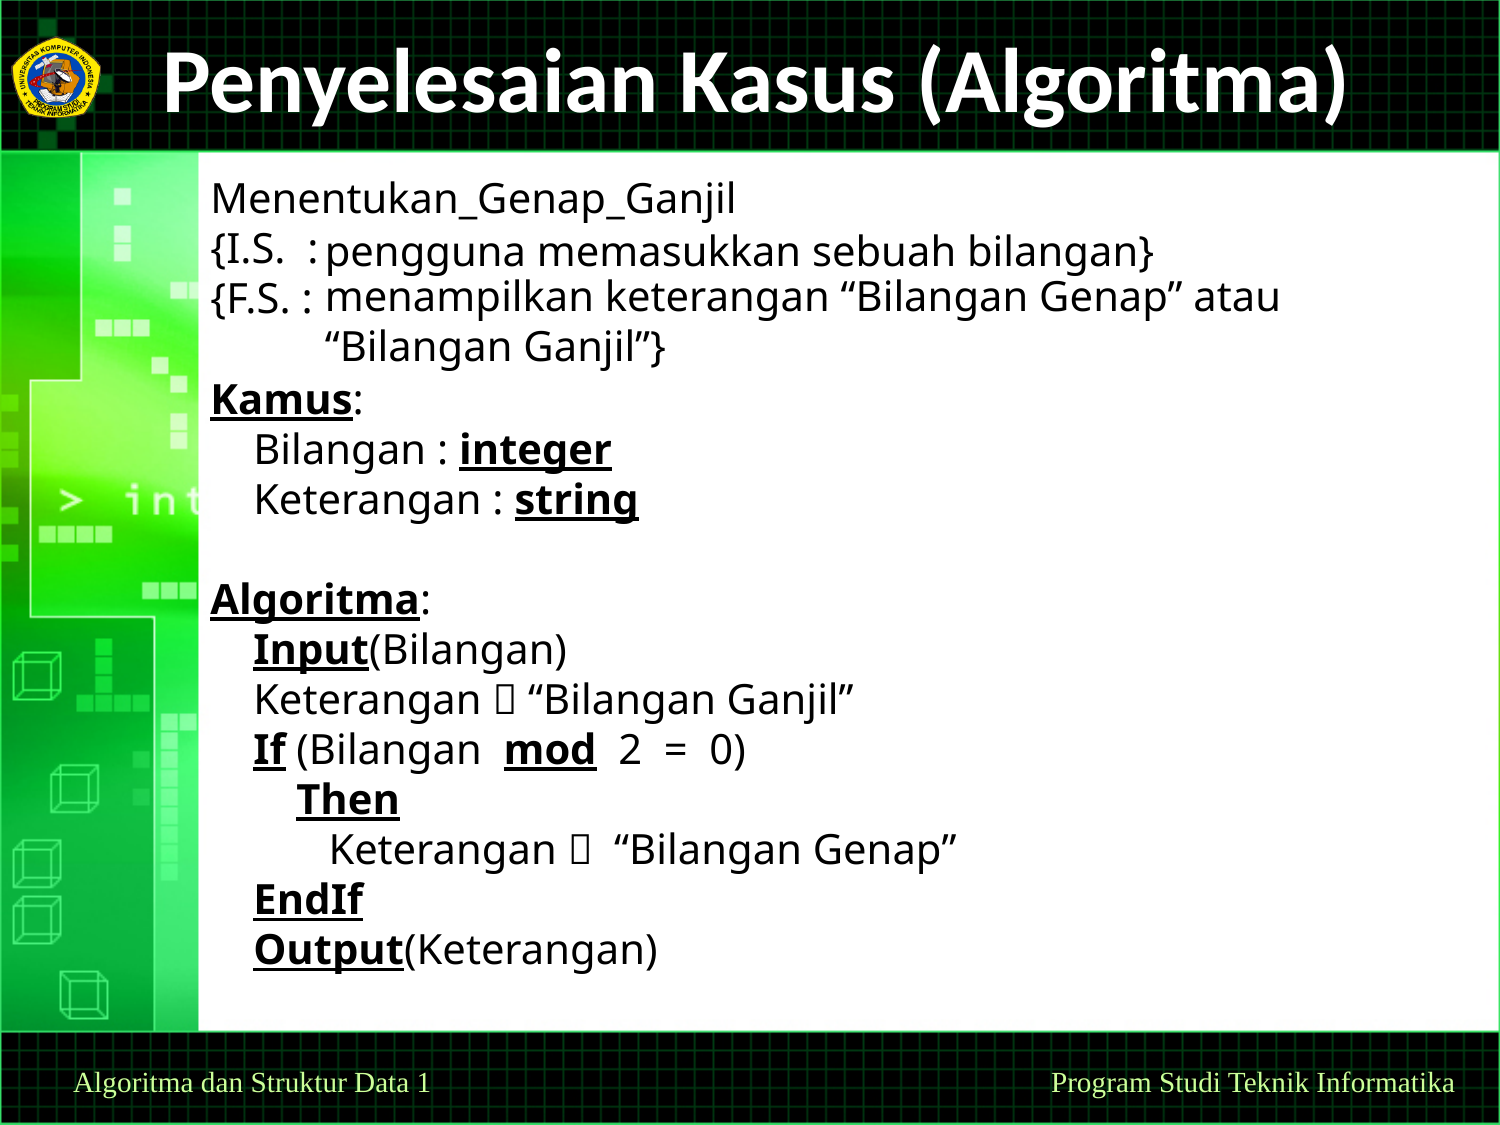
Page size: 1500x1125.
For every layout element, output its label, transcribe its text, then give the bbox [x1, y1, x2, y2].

list Menentukan_Genap_Ganjil {I.S. : {F.S. : Kamus: Bilangan : integer Keterangan : string Algoritma: Input(Bilangan) Keterangan  “Bilangan Ganjil” If (Bilangan mod 2 = 0) Then Keterangan  “Bilangan Genap” EndIf Output(Keterangan) [193, 163, 1473, 1003]
footer Program Studi Teknik Informatika [876, 1055, 1471, 1093]
picture [0, 0, 1500, 1125]
text_box pengguna memasukkan sebuah bilangan} [310, 217, 1301, 262]
text_box menampilkan keterangan “Bilangan Genap” atau “Bilangan Ganjil”} [310, 262, 1459, 378]
title Penyelesaian Kasus (Algoritma) [100, 19, 1413, 132]
slide_number Algoritma dan Struktur Data 1 [58, 1055, 471, 1093]
